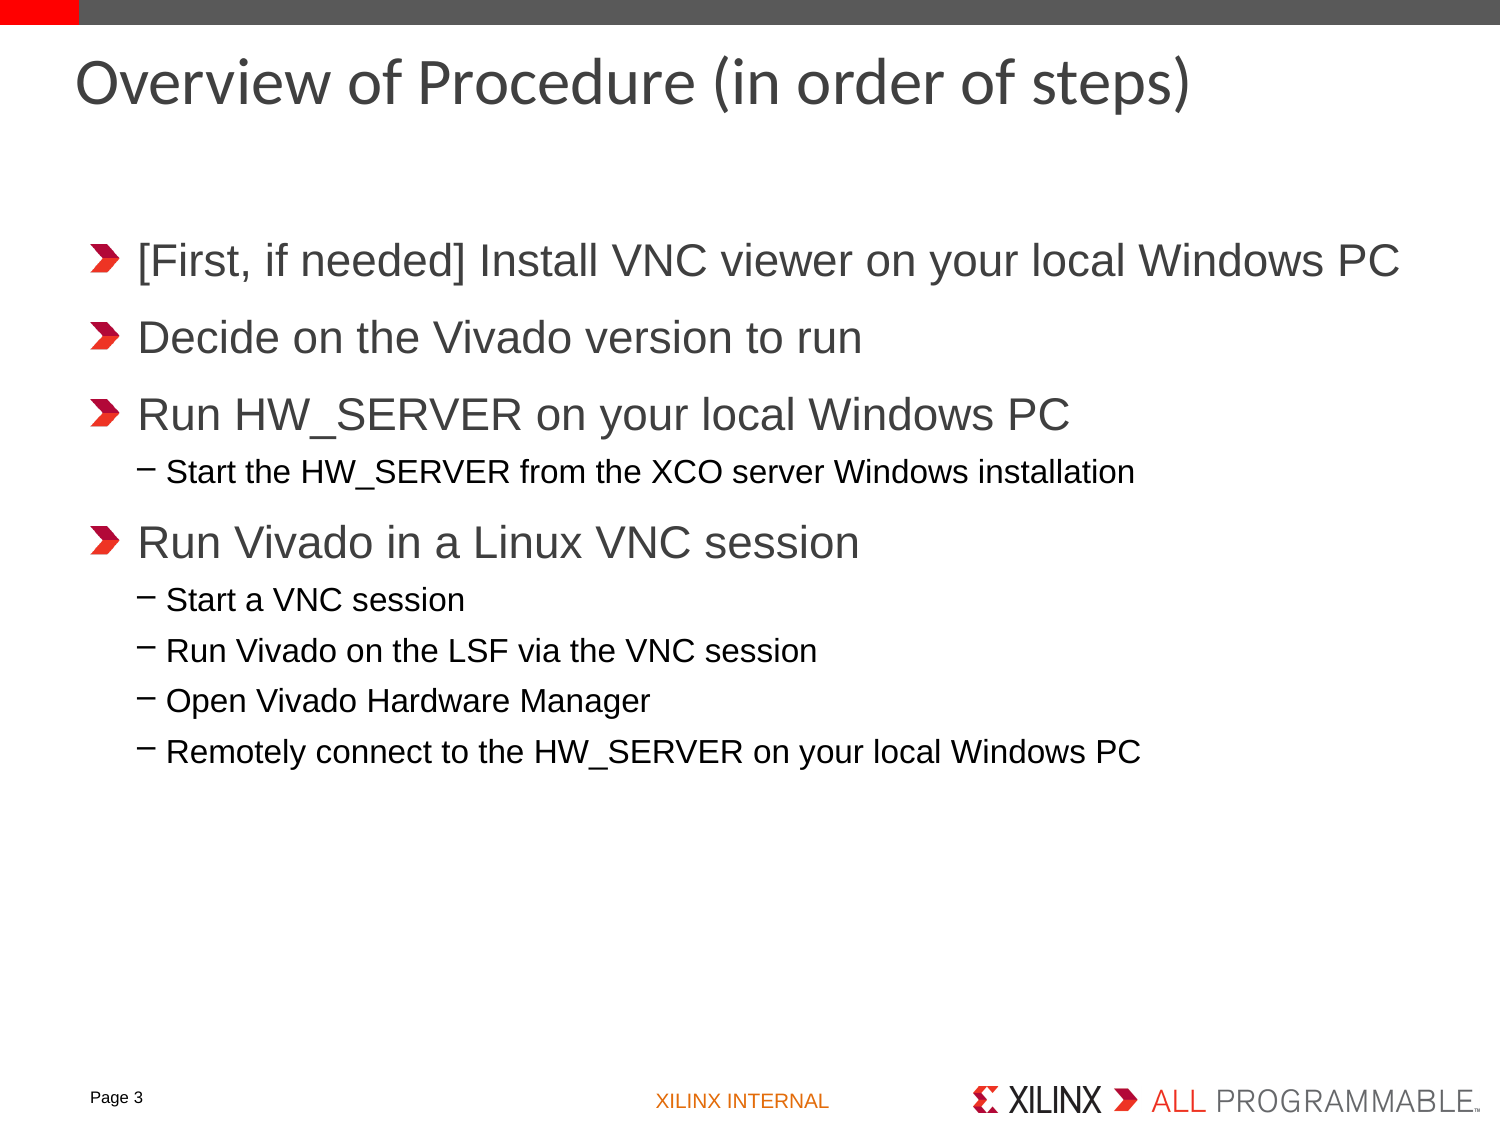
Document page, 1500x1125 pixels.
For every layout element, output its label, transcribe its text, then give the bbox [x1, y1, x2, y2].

picture [89, 525, 120, 555]
picture [89, 243, 120, 273]
title Overview of Procedure (in order of steps) [74, 34, 1426, 122]
list [First, if needed] Install VNC viewer on your local Windows PC Decide on the Vivado version to run Run HW_SERVER on your local Windows PC Start the HW_SERVER from the XCO server Windows installation Run Vivado in a Linux VNC session Start a VNC session Run Vivado on the LSF via the VNC session Open Vivado Hardware Manager Remotely connect to the HW_SERVER on your local Windows PC [75, 217, 1425, 918]
picture [973, 1086, 1480, 1113]
slide_number Page 3 [74, 1078, 213, 1120]
picture [89, 398, 120, 427]
picture [89, 321, 120, 350]
